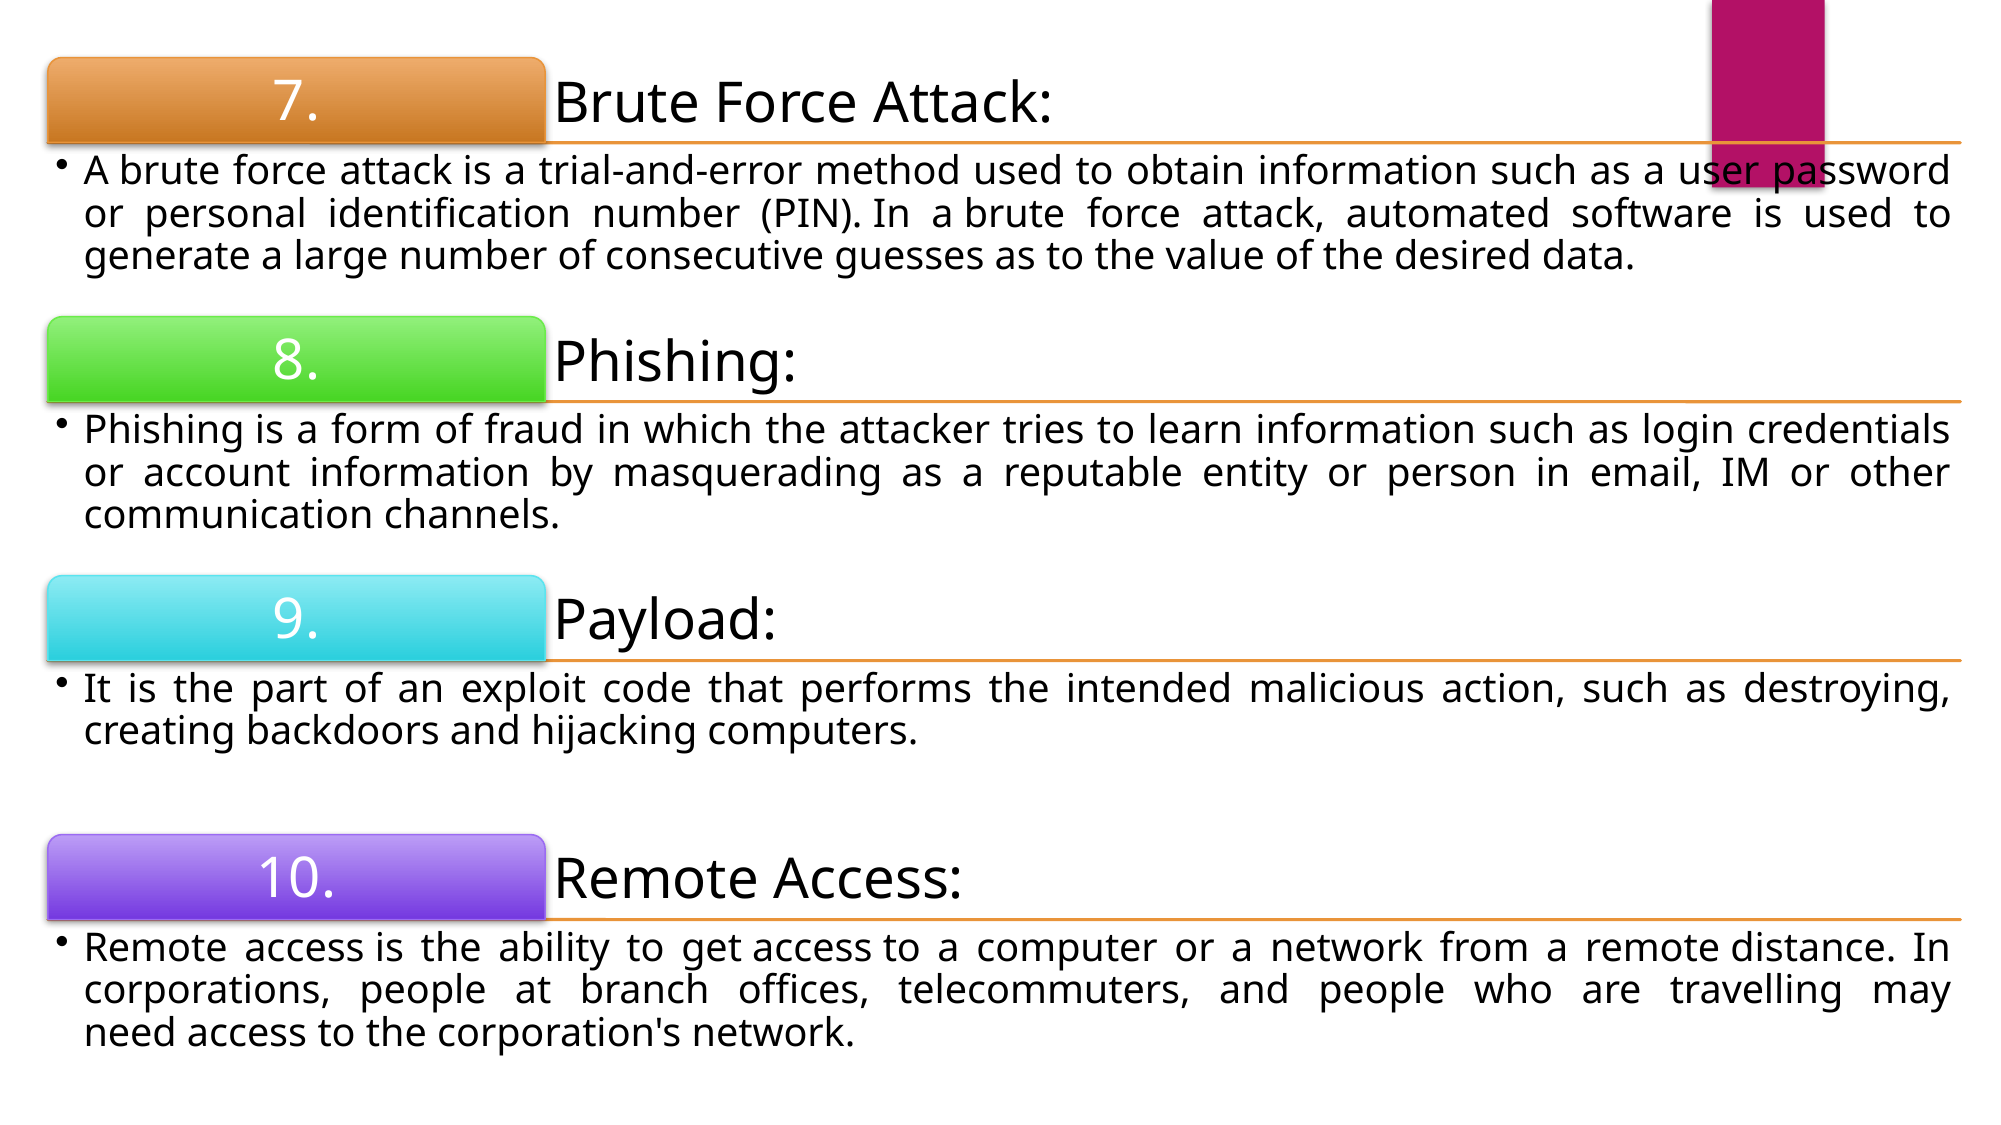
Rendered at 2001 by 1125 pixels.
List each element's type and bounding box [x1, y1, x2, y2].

text_box [47, 57, 1961, 1090]
